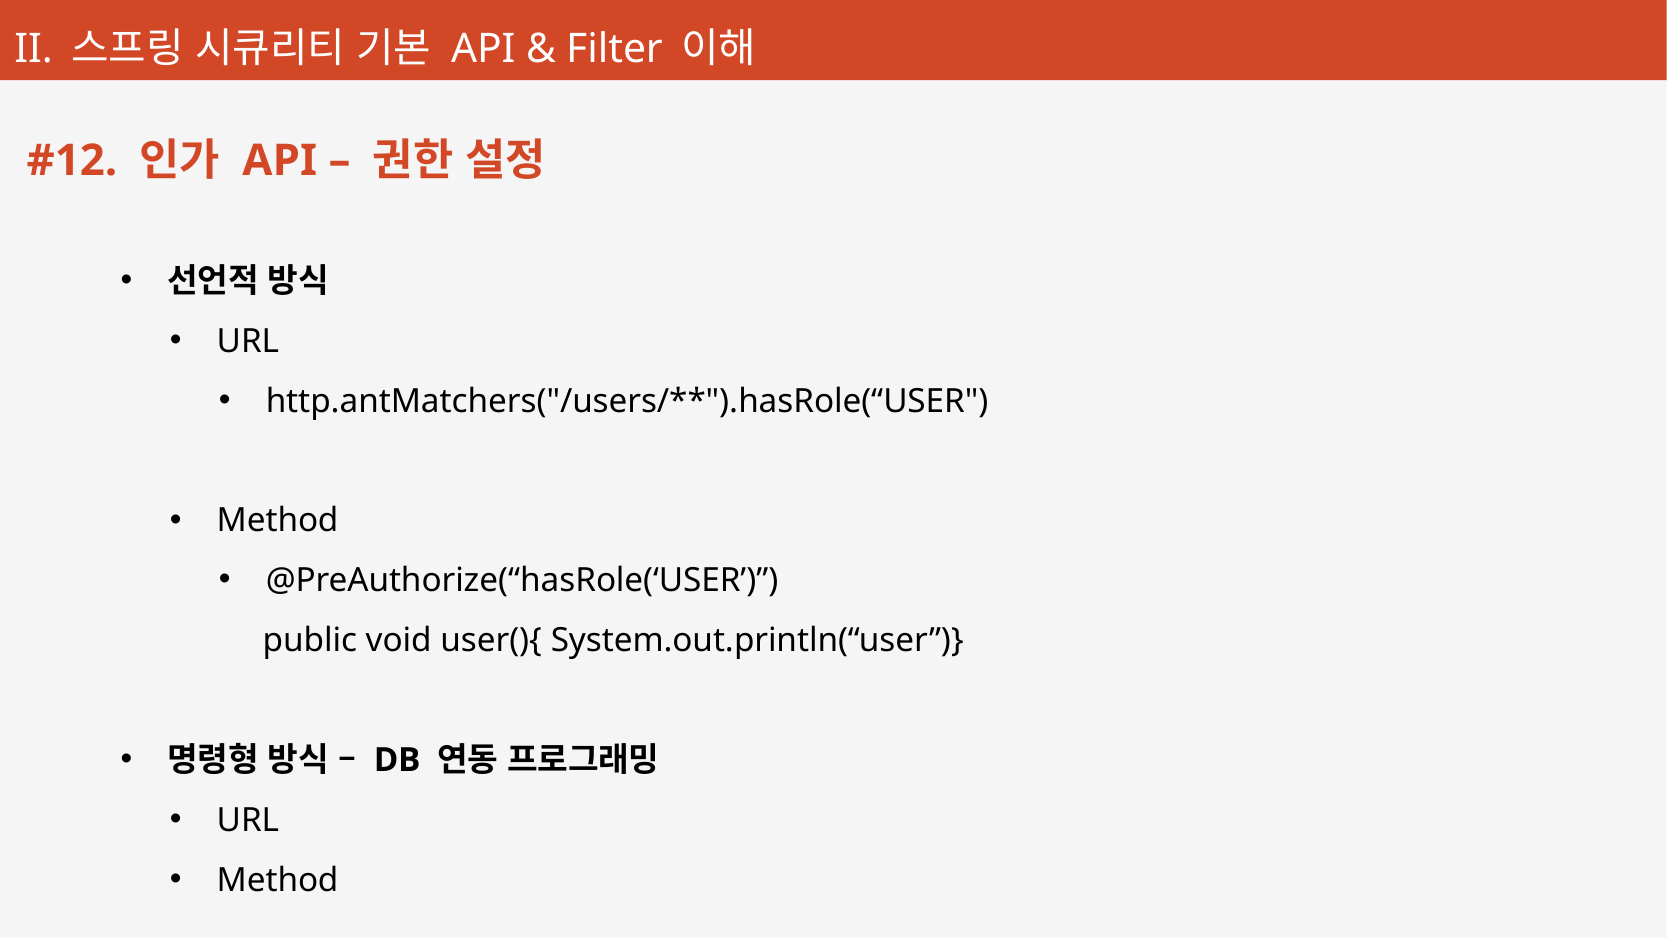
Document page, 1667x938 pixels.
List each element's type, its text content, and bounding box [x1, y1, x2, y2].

text_box 선언적 방식 URL http.antMatchers("/users/**").hasRole(“USER") Method @PreAuthorize(“hasRole(‘USER’)”) public void user(){ System.out.println(“user”)} 명령형 방식 – DB 연동 프로그래밍 URL Method [105, 231, 1203, 906]
text_box #12. 인가 API – 권한 설정 [11, 124, 561, 192]
